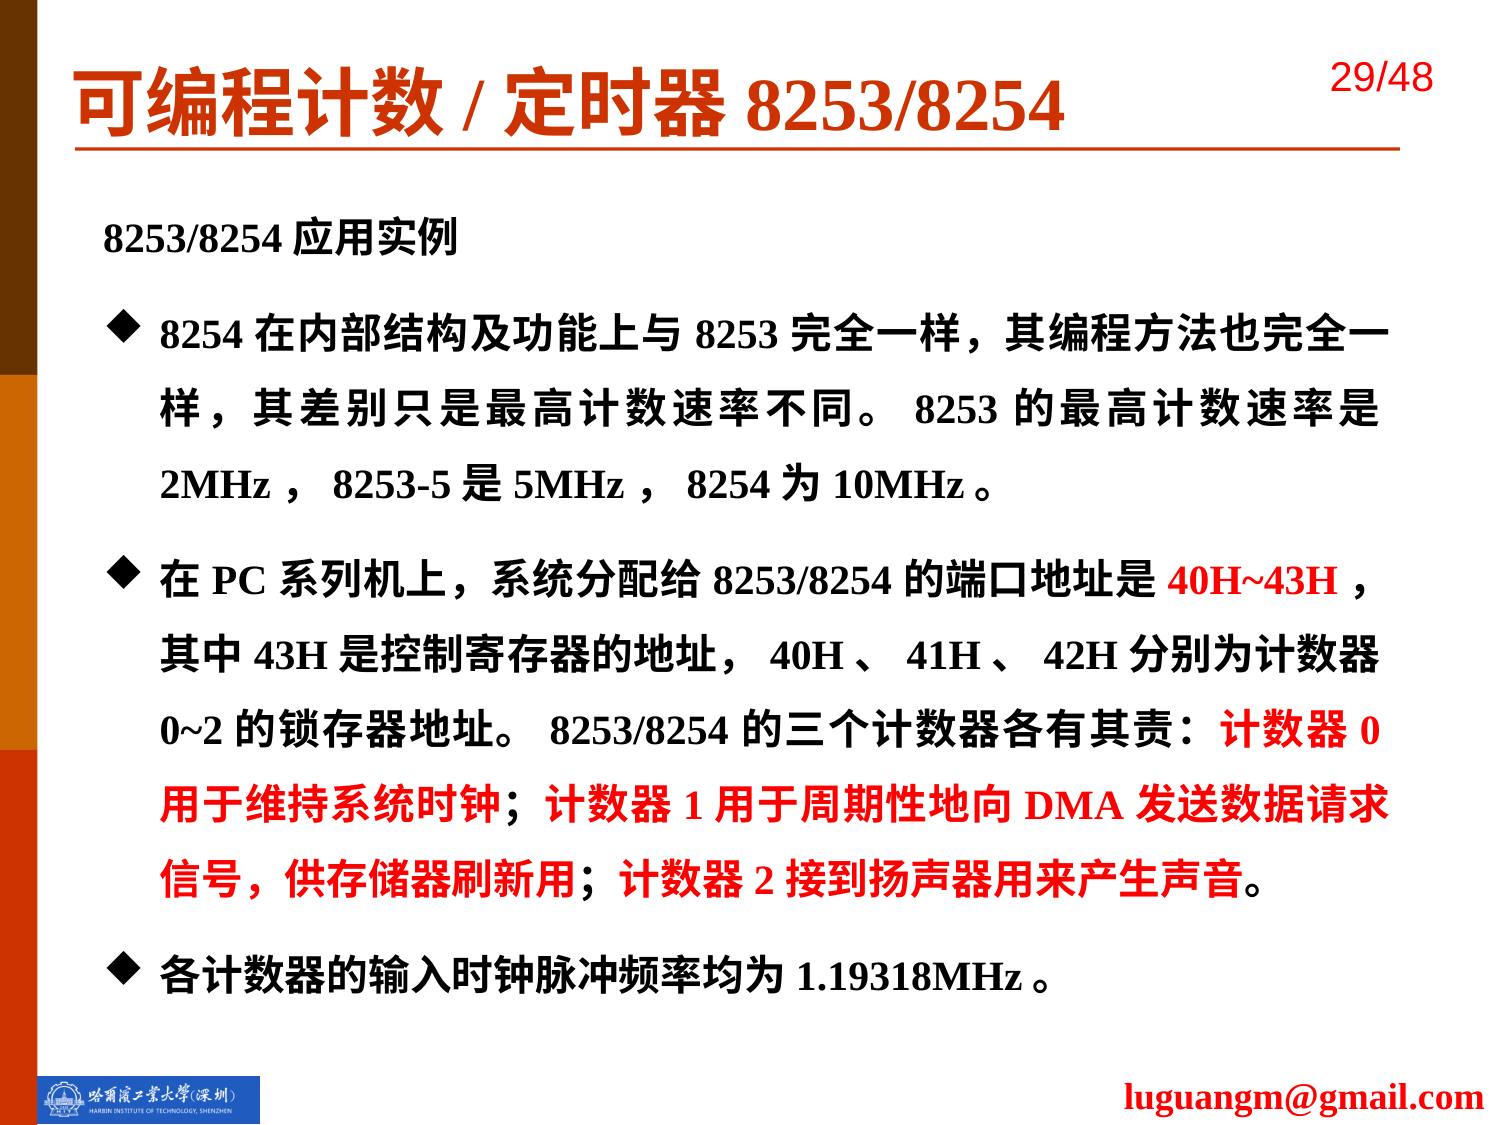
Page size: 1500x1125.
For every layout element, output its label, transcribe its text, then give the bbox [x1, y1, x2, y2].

text_box 可编程计数/定时器8253/8254 [55, 48, 1081, 153]
picture [37, 1076, 260, 1124]
text_box 8253/8254应用实例 8254在内部结构及功能上与8253完全一样，其编程方法也完全一样，其差别只是最高计数速率不同。8253的最高计数速率是2MHz，8253-5是5MHz，8254为10MHz。 在PC系列机上，系统分配给8253/8254的端口地址是40H~43H，其中43H是控制寄存器的地址，40H、41H、42H分别为计数器0~2的锁存器地址。8253/8254的三个计数器各有其责：计数器0用于维持系统时钟；计数器1用于周期性地向DMA发送数据请求信号，供存储器刷新用；计数器2接到扬声器用来产生声音。 各计数器的输入时钟脉冲频率均为1.19318MHz。 [88, 178, 1406, 1006]
